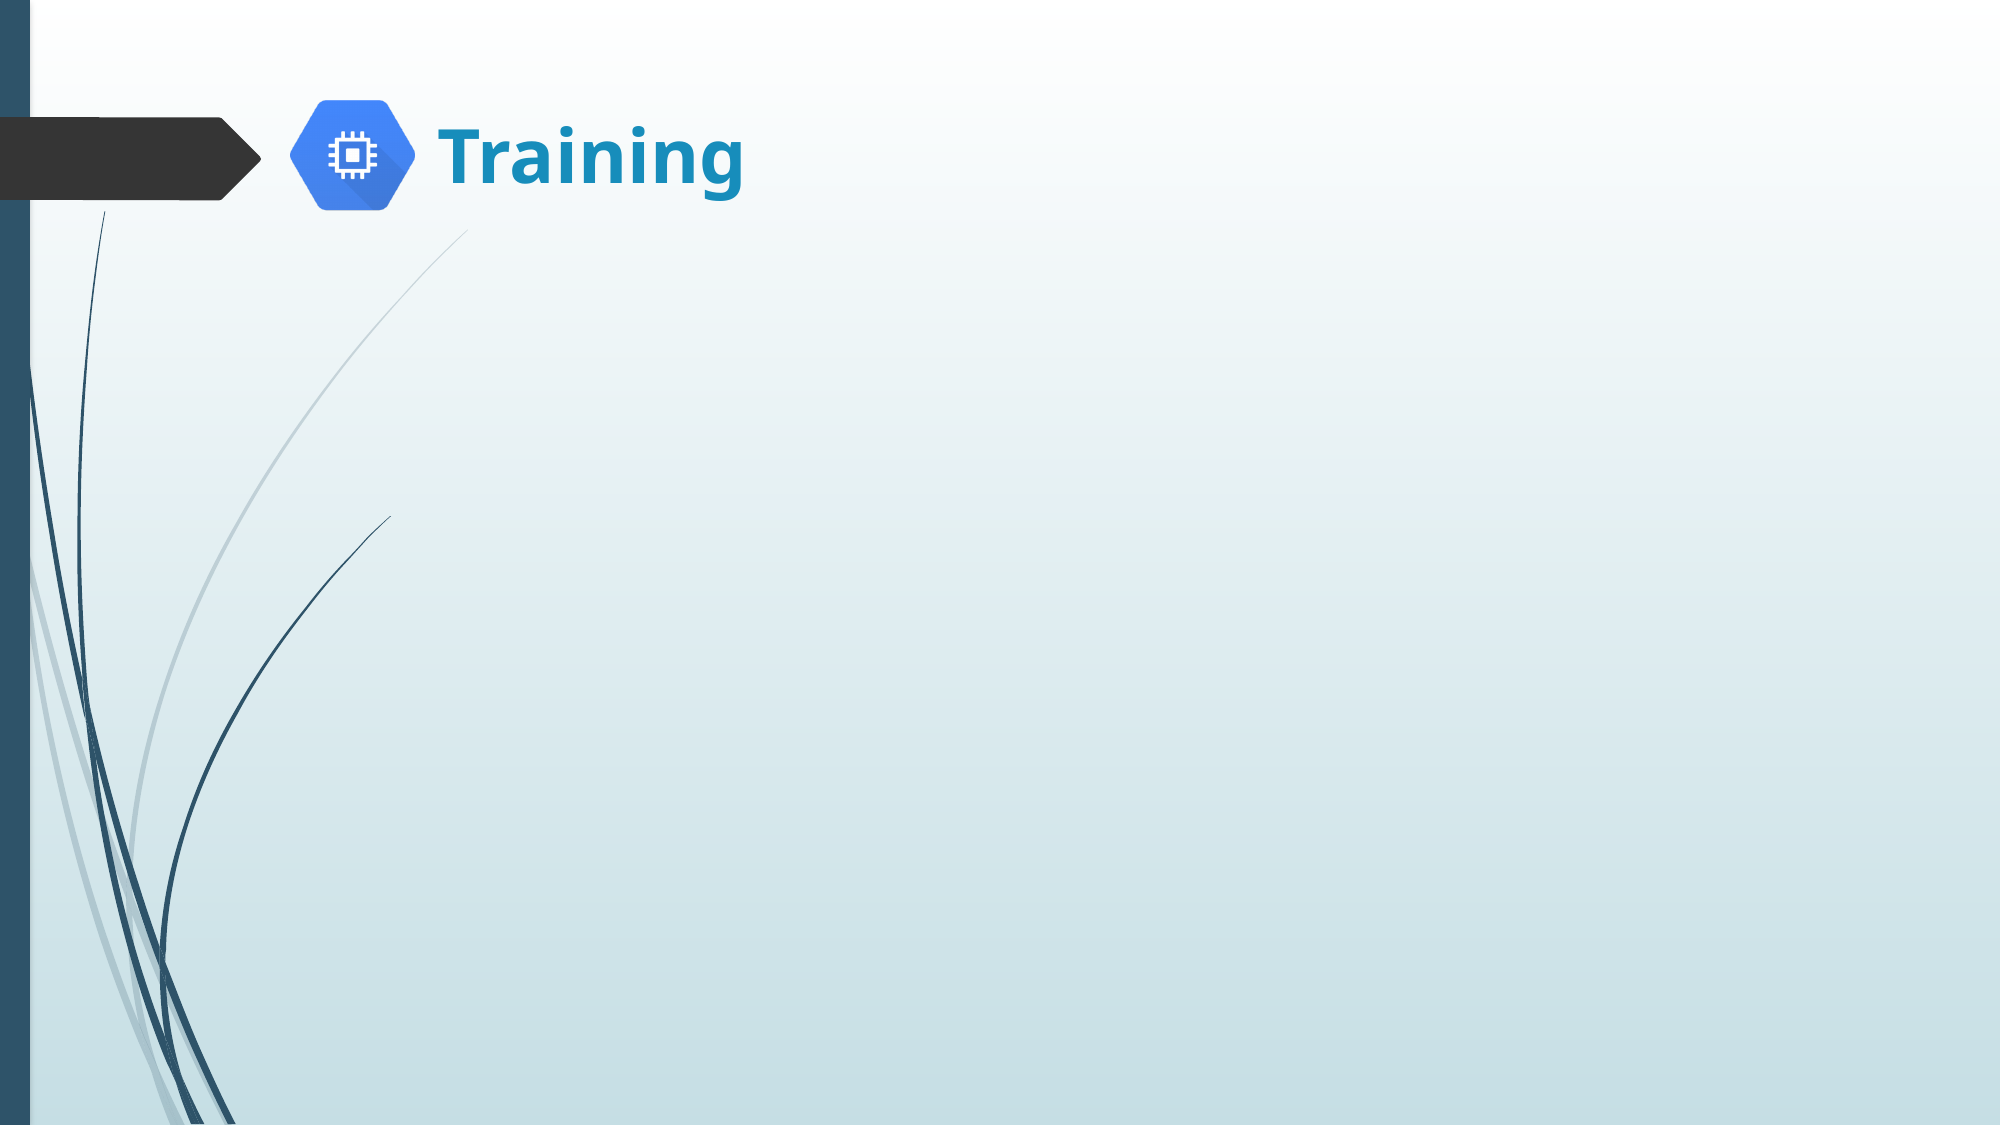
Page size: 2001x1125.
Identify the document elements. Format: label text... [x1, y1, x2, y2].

title Training [286, 100, 1749, 311]
picture [290, 92, 415, 217]
